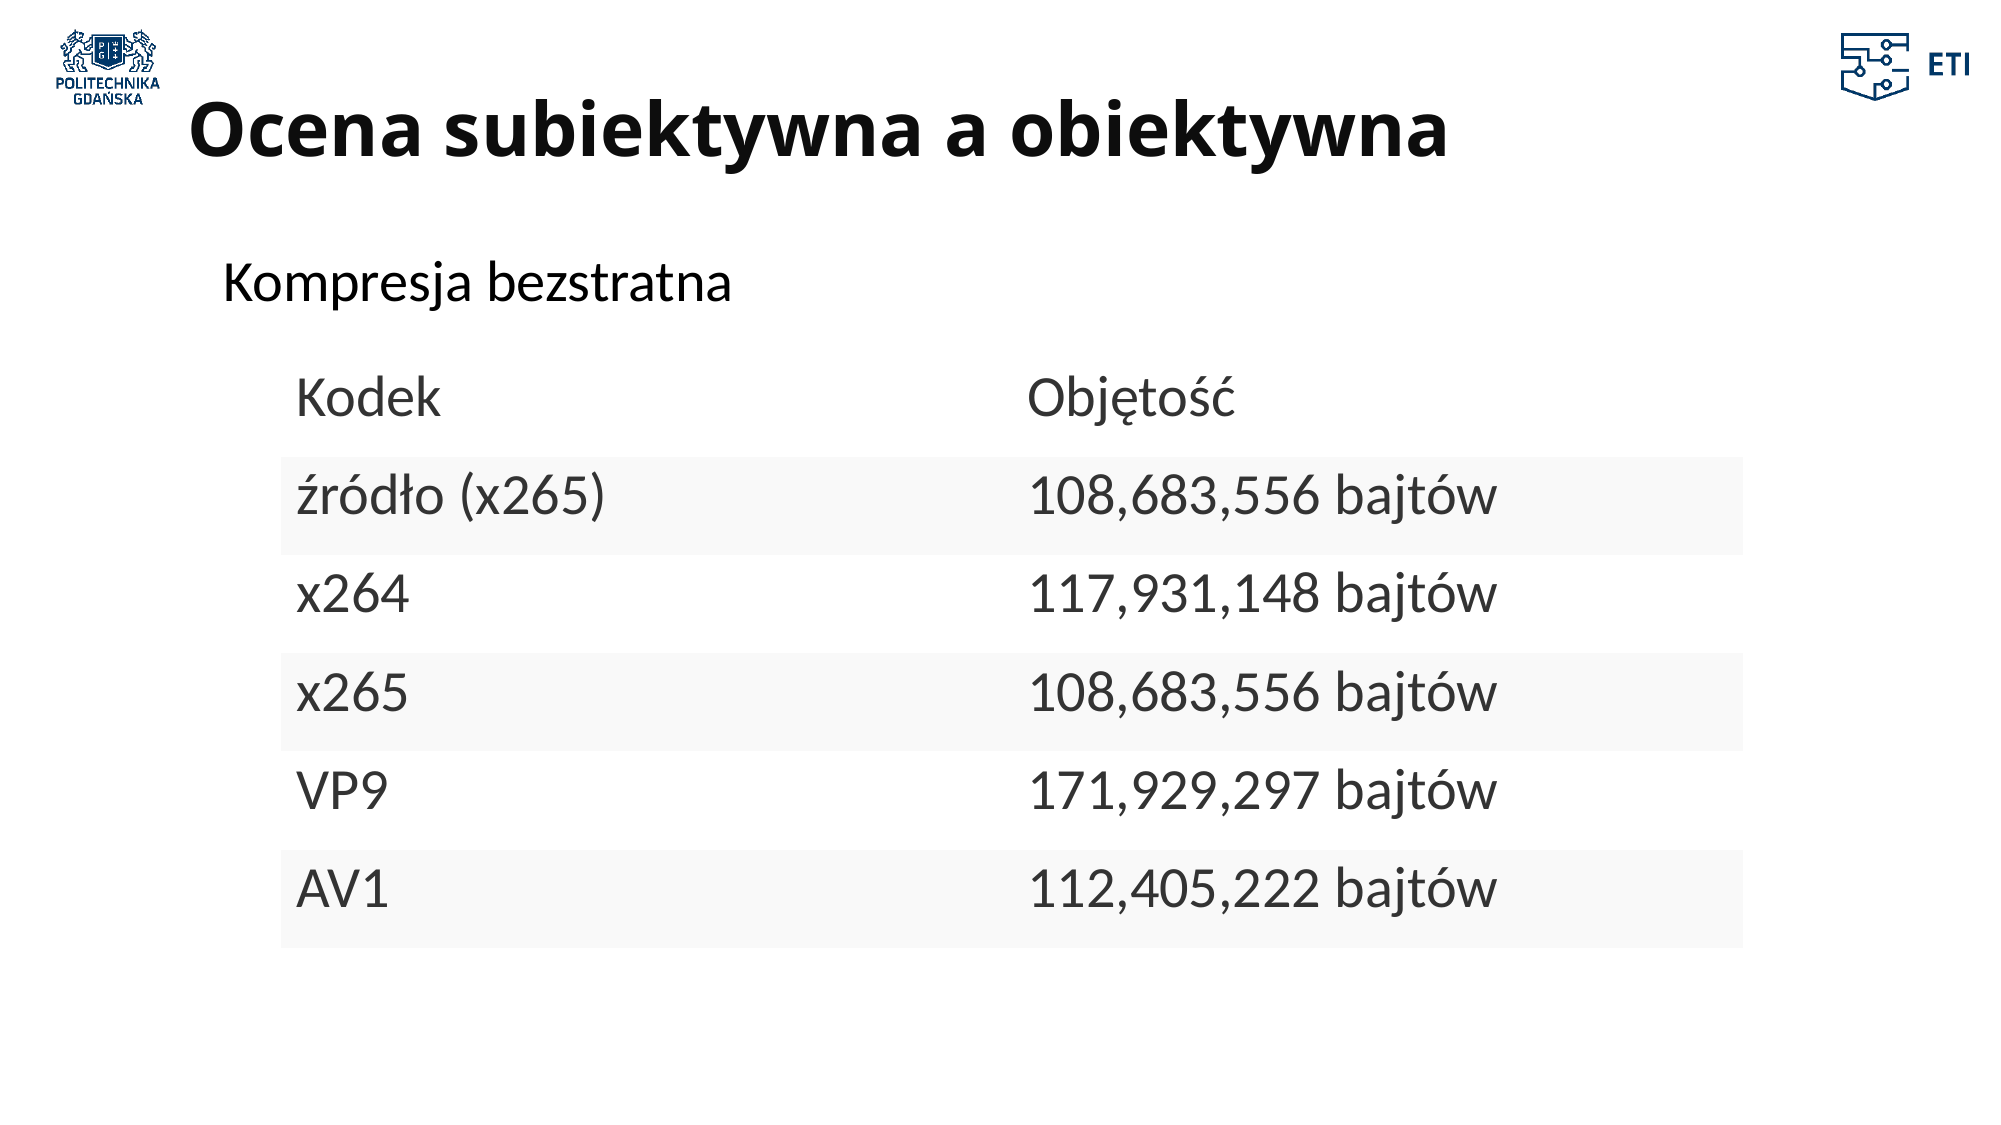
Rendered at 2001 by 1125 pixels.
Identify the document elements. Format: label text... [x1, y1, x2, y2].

table_cell VP9 [281, 751, 1012, 850]
table_cell 117,931,148 bajtów [1012, 555, 1743, 653]
table_cell 108,683,556 bajtów [1012, 653, 1743, 751]
table_cell AV1 [281, 850, 1012, 948]
table_cell 112,405,222 bajtów [1012, 850, 1743, 948]
table_cell x264 [281, 555, 1012, 653]
table_header Kodek [281, 359, 1012, 457]
table_cell źródło (x265) [281, 457, 1012, 555]
text_box Kompresja bezstratna [208, 235, 1904, 321]
table_cell x265 [281, 653, 1012, 751]
table_header Objętość [1012, 359, 1743, 457]
table_cell 171,929,297 bajtów [1012, 751, 1743, 850]
picture [1841, 33, 1969, 101]
table_cell 108,683,556 bajtów [1012, 457, 1743, 555]
title Ocena subiektywna a obiektywna [172, 59, 1853, 206]
picture [28, 10, 188, 124]
